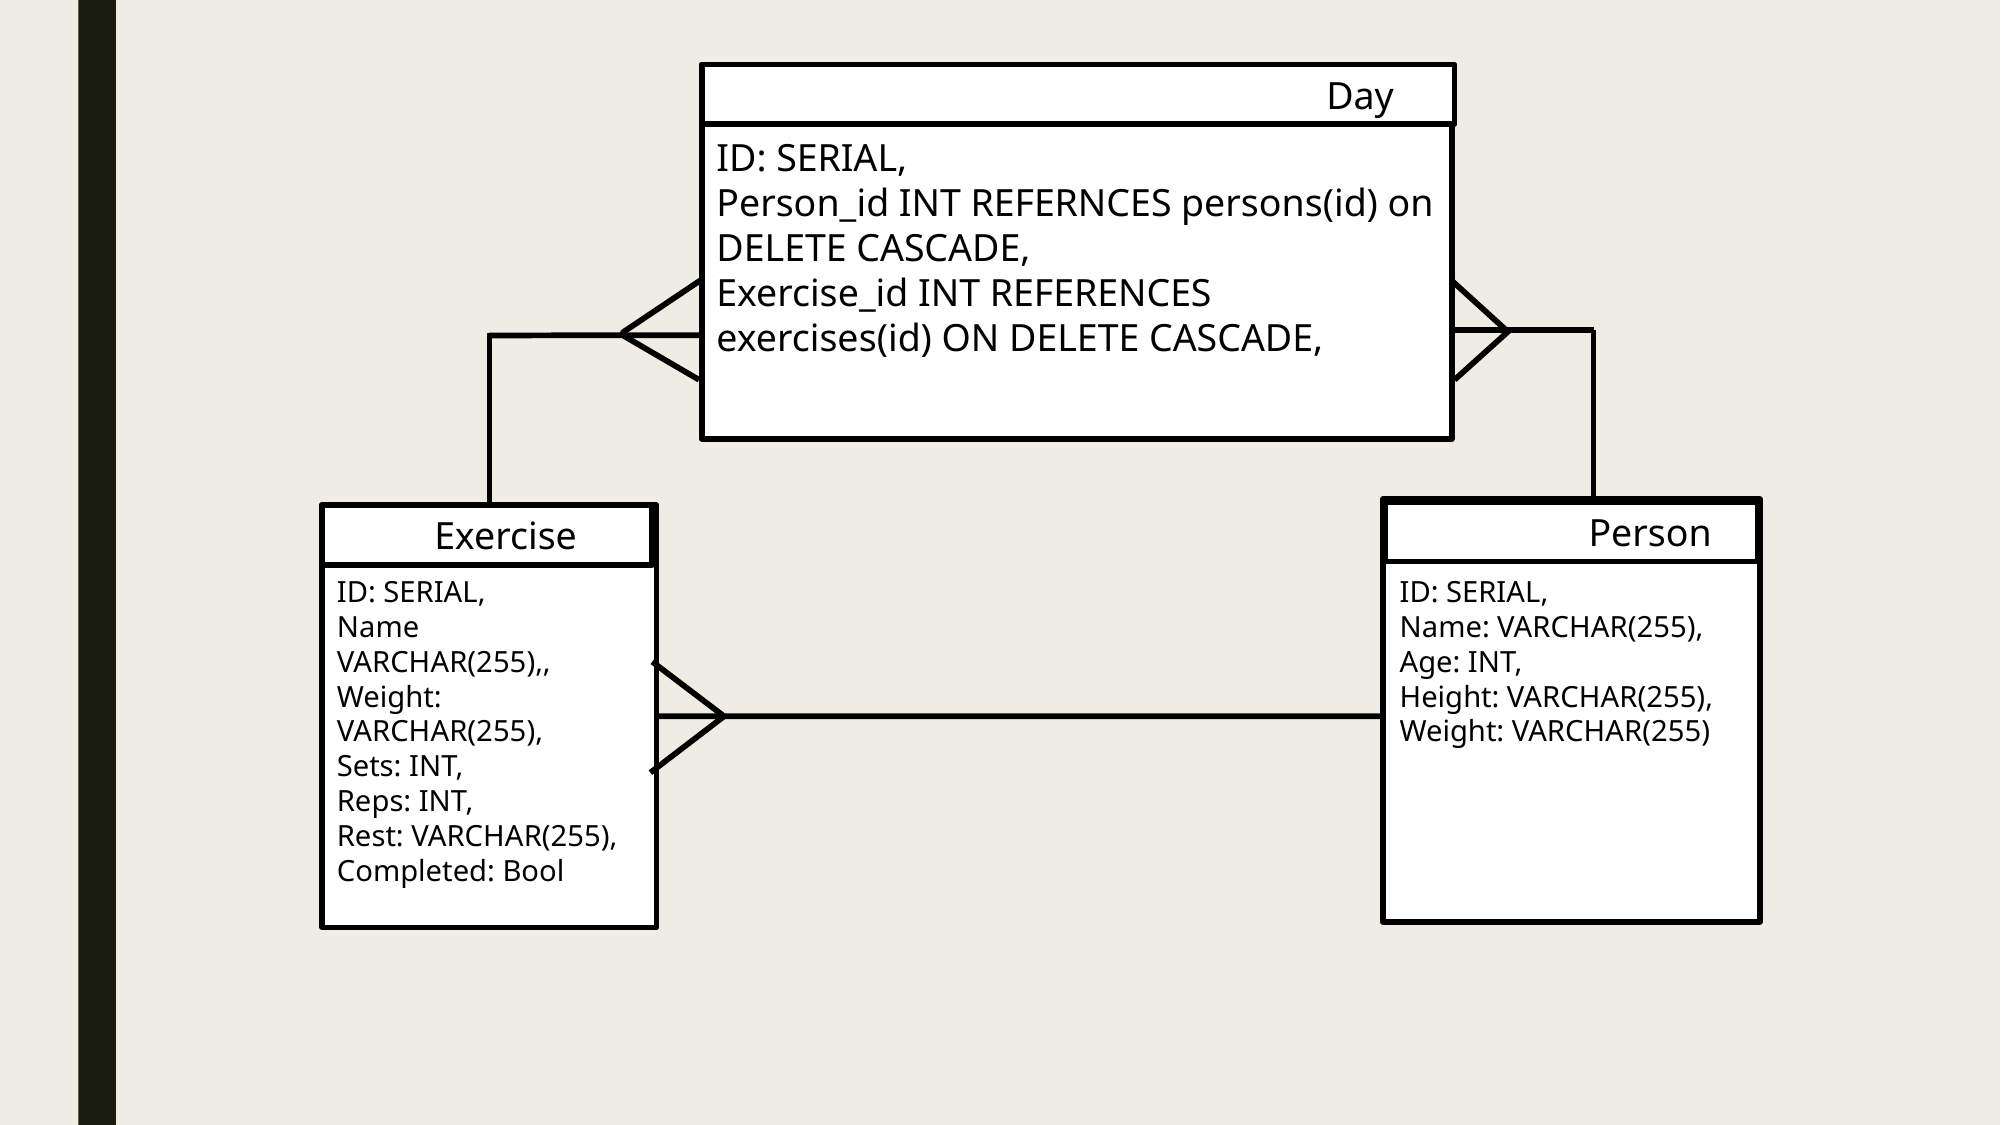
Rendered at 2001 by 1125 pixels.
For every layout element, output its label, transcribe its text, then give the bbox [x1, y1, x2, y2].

text_box Exercise [319, 502, 655, 568]
text_box Person [1382, 499, 1761, 564]
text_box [619, 333, 700, 380]
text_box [1454, 329, 1511, 380]
text_box ID: SERIAL, Name: VARCHAR(255), Age: INT, Height: VARCHAR(255), Weight: VARCHAR(255) [1384, 565, 1758, 791]
text_box [699, 379, 1455, 442]
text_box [650, 716, 725, 773]
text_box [622, 280, 701, 333]
text_box [653, 502, 659, 661]
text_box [652, 661, 725, 717]
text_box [1451, 280, 1506, 330]
text_box ID: SERIAL, Name VARCHAR(255),, Weight: VARCHAR(255), Sets: INT, Reps: INT, Rest: VARCHAR(255), Completed: Bool [322, 565, 653, 895]
text_box Day [699, 62, 1457, 127]
text_box [319, 568, 659, 930]
text_box ID: SERIAL, Person_id INT REFERNCES persons(id) on DELETE CASCADE, Exercise_id INT REFERENCES exercises(id) ON DELETE CASCADE, [701, 126, 1452, 412]
text_box [1380, 496, 1763, 925]
